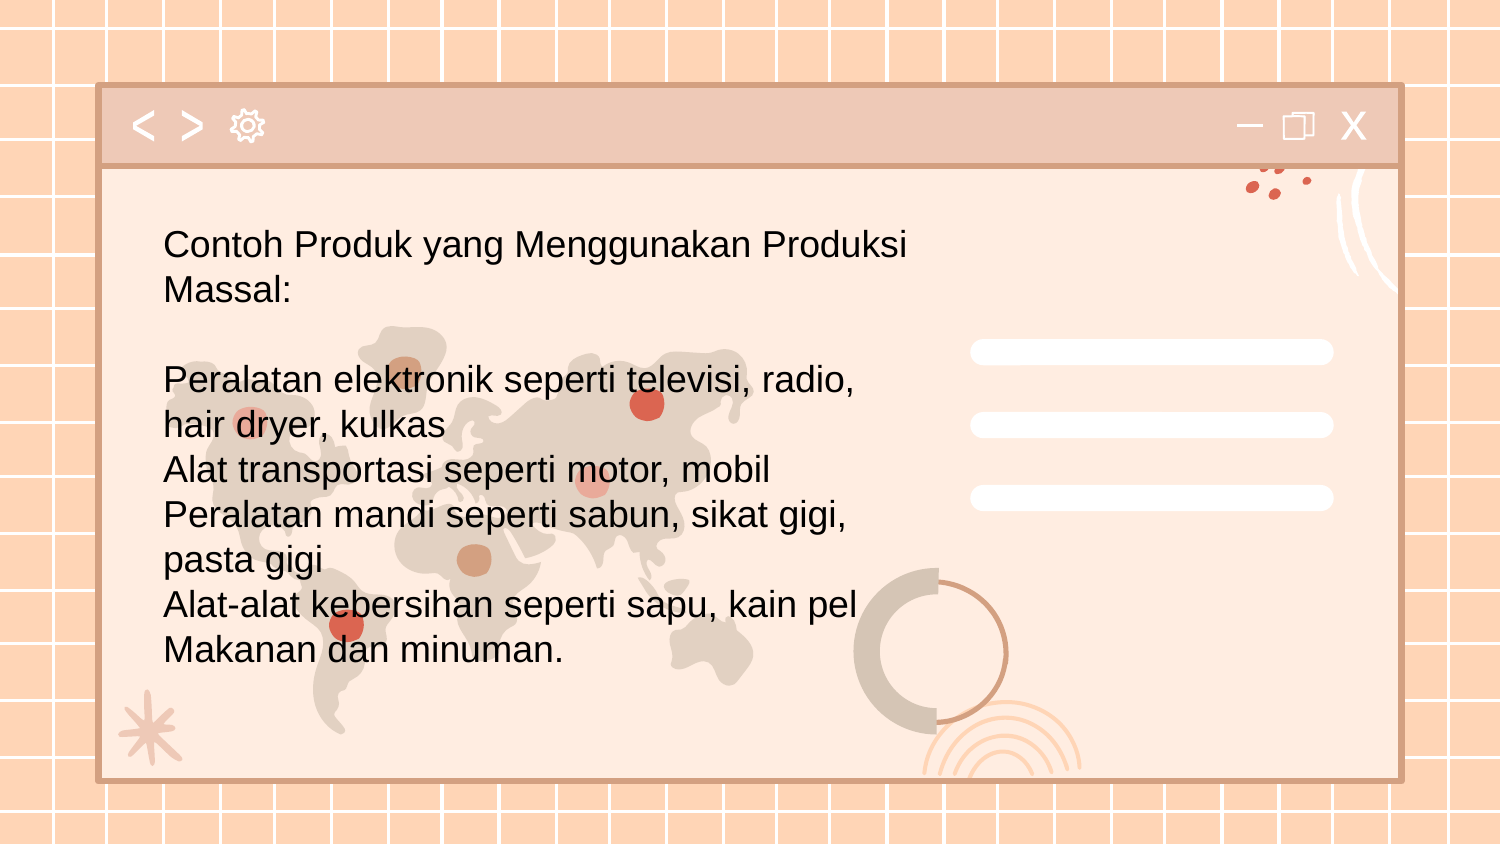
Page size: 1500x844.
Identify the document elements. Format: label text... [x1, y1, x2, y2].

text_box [165, 325, 755, 735]
text_box [970, 339, 1334, 366]
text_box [853, 567, 1021, 735]
text_box [970, 411, 1334, 439]
text_box [970, 484, 1334, 512]
text_box Contoh Produk yang Menggunakan Produksi Massal: Peralatan elektronik seperti televisi, radio, hair dryer, kulkas Alat transportasi seperti motor, mobil Peralatan mandi seperti sabun, sikat gigi, pasta gigi Alat-alat kebersihan seperti sapu, kain pel Makanan dan minuman. [148, 212, 941, 677]
